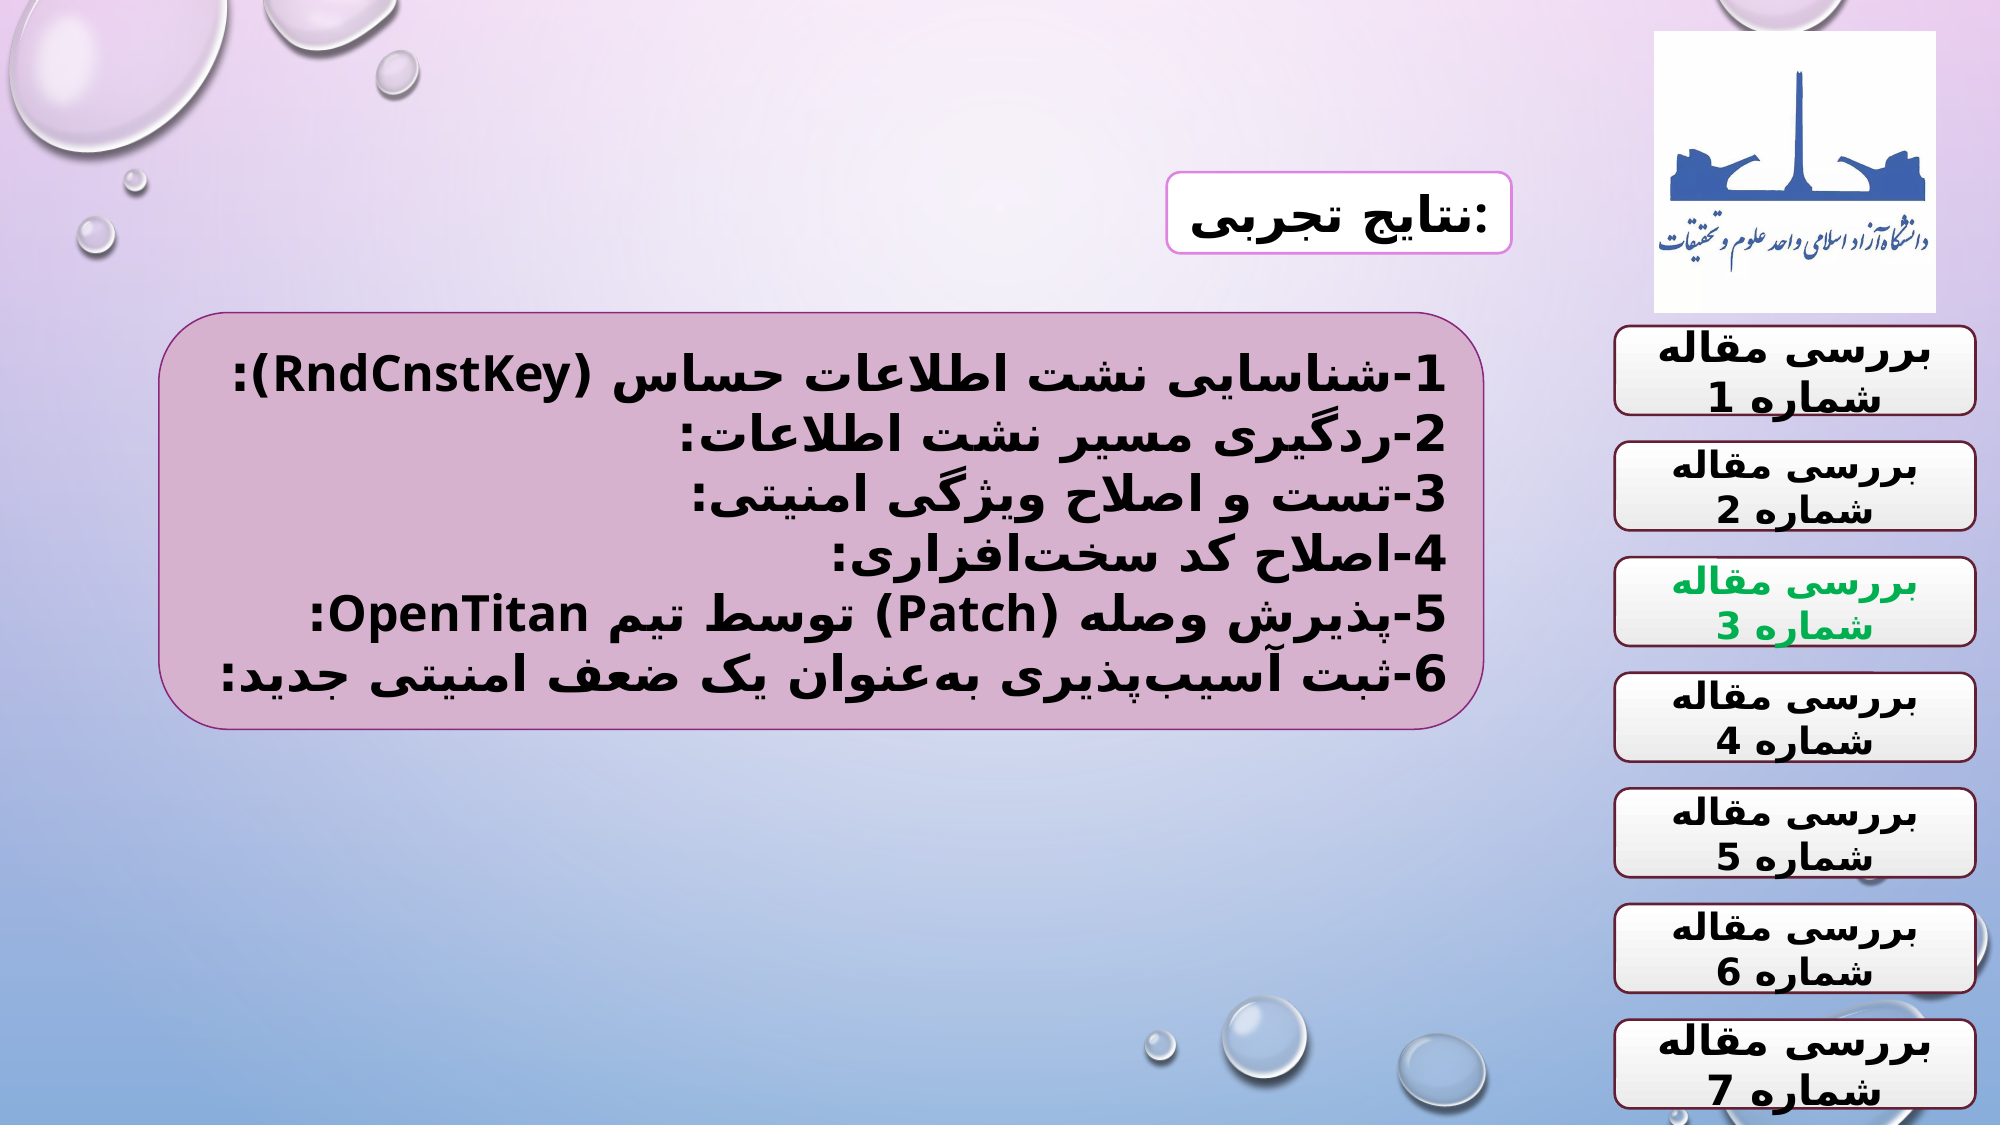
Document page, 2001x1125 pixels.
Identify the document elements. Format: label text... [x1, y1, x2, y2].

text_box بررسی مقاله شماره 3 [1613, 555, 1977, 648]
text_box 1-شناسایی نشت اطلاعات حساس (RndCnstKey): 2-ردگیری مسیر نشت اطلاعات: 3-تست و اصلاح ویژگی امنیتی: 4-اصلاح کد سخت‌افزاری: 5-پذیرش وصله (Patch) توسط تیم OpenTitan: 6-ثبت آسیب‌پذیری به‌عنوان یک ضعف امنیتی جدید: [158, 311, 1485, 731]
text_box نتایج تجربی: [1165, 170, 1513, 255]
text_box بررسی مقاله شماره 5 [1613, 787, 1977, 879]
text_box بررسی مقاله شماره 2 [1613, 440, 1977, 532]
text_box بررسی مقاله شماره 4 [1613, 671, 1977, 763]
picture [0, 0, 2000, 1125]
text_box بررسی مقاله شماره 1 [1613, 324, 1977, 417]
text_box بررسی مقاله شماره 6 [1613, 902, 1977, 995]
text_box بررسی مقاله شماره 7 [1613, 1018, 1977, 1110]
